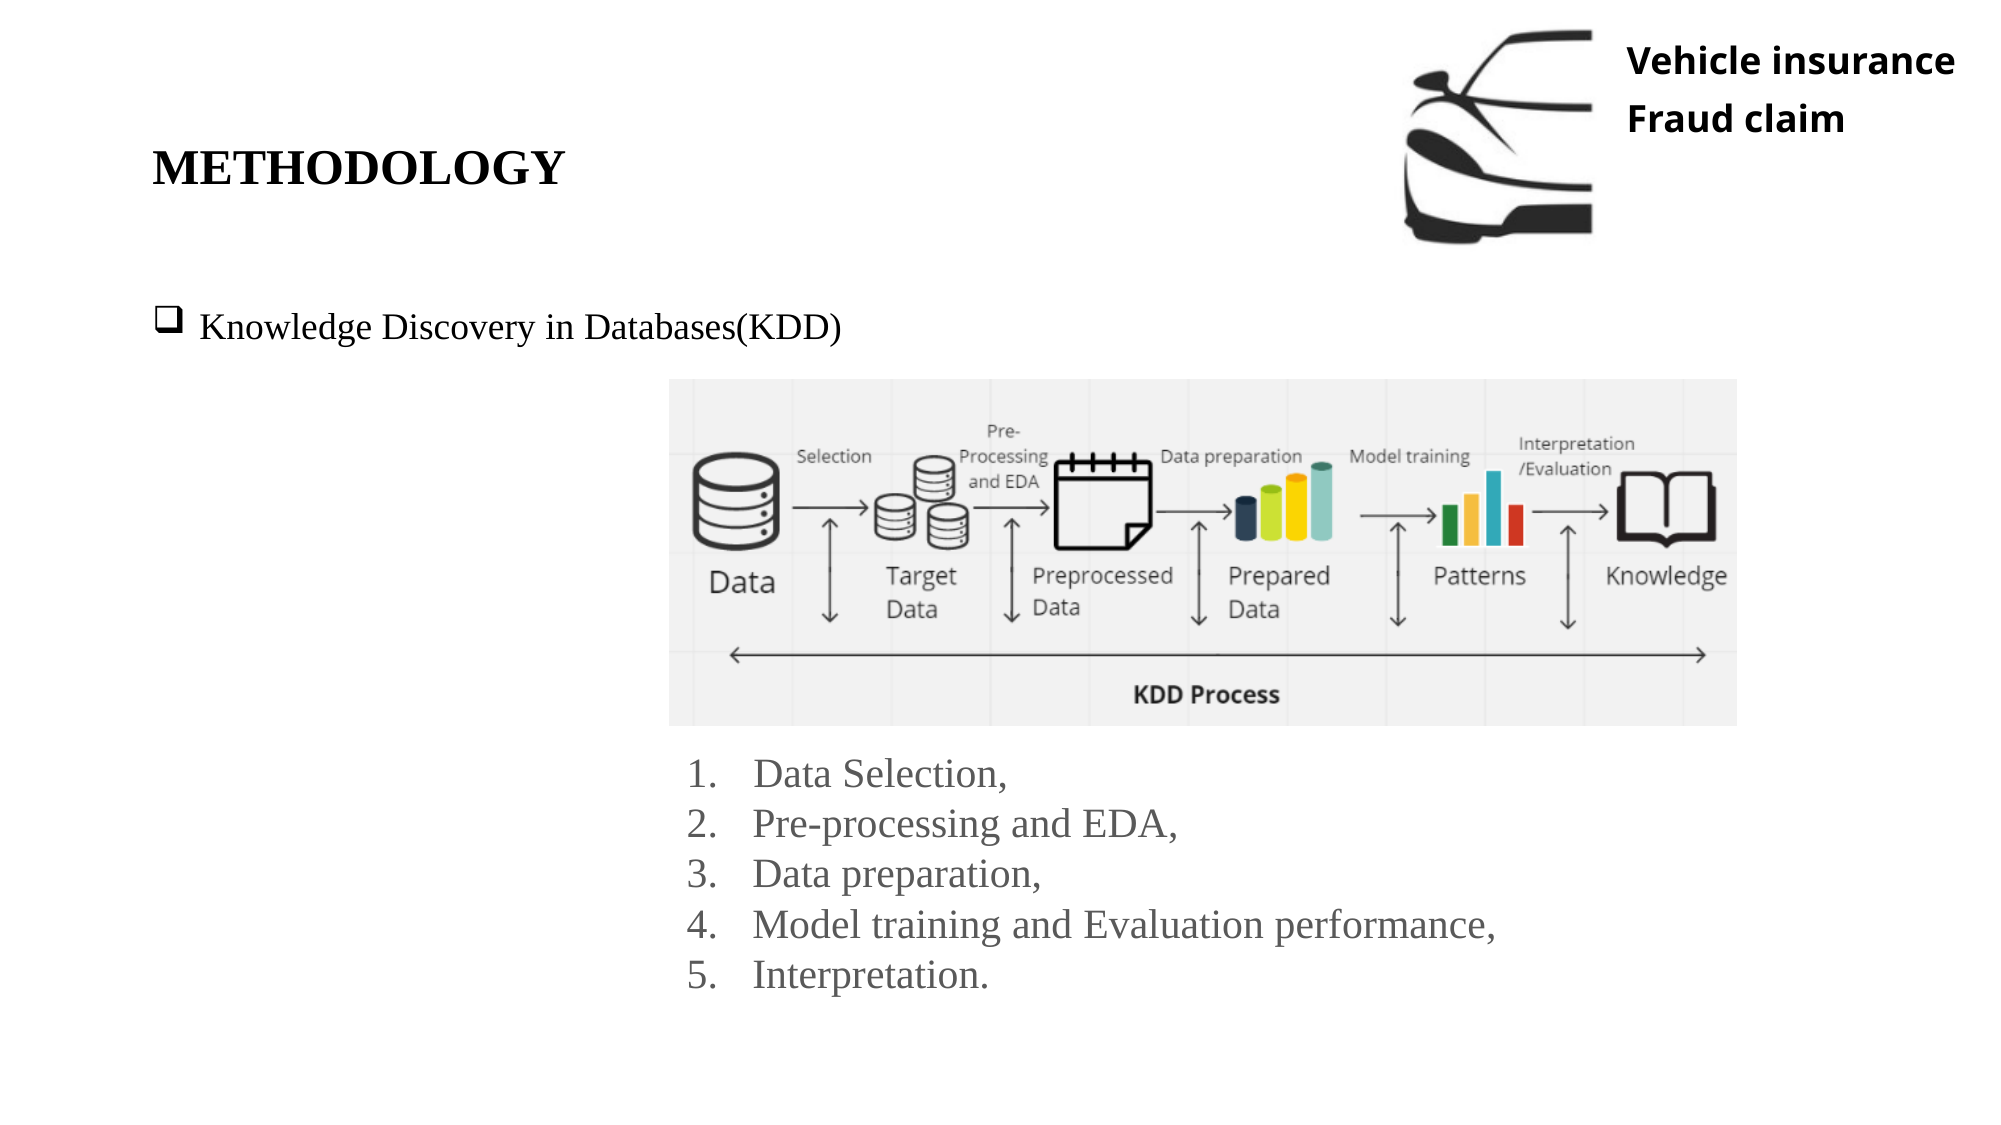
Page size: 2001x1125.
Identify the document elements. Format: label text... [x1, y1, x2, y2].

picture [669, 379, 1737, 726]
list Knowledge Discovery in Databases(KDD) [137, 299, 1863, 1014]
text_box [1370, 22, 1996, 261]
text_box Data Selection, Pre-processing and EDA, Data preparation, Model training and Evaluation performance, Interpretation. [671, 738, 1512, 1049]
title METHODOLOGY [137, 59, 1863, 278]
